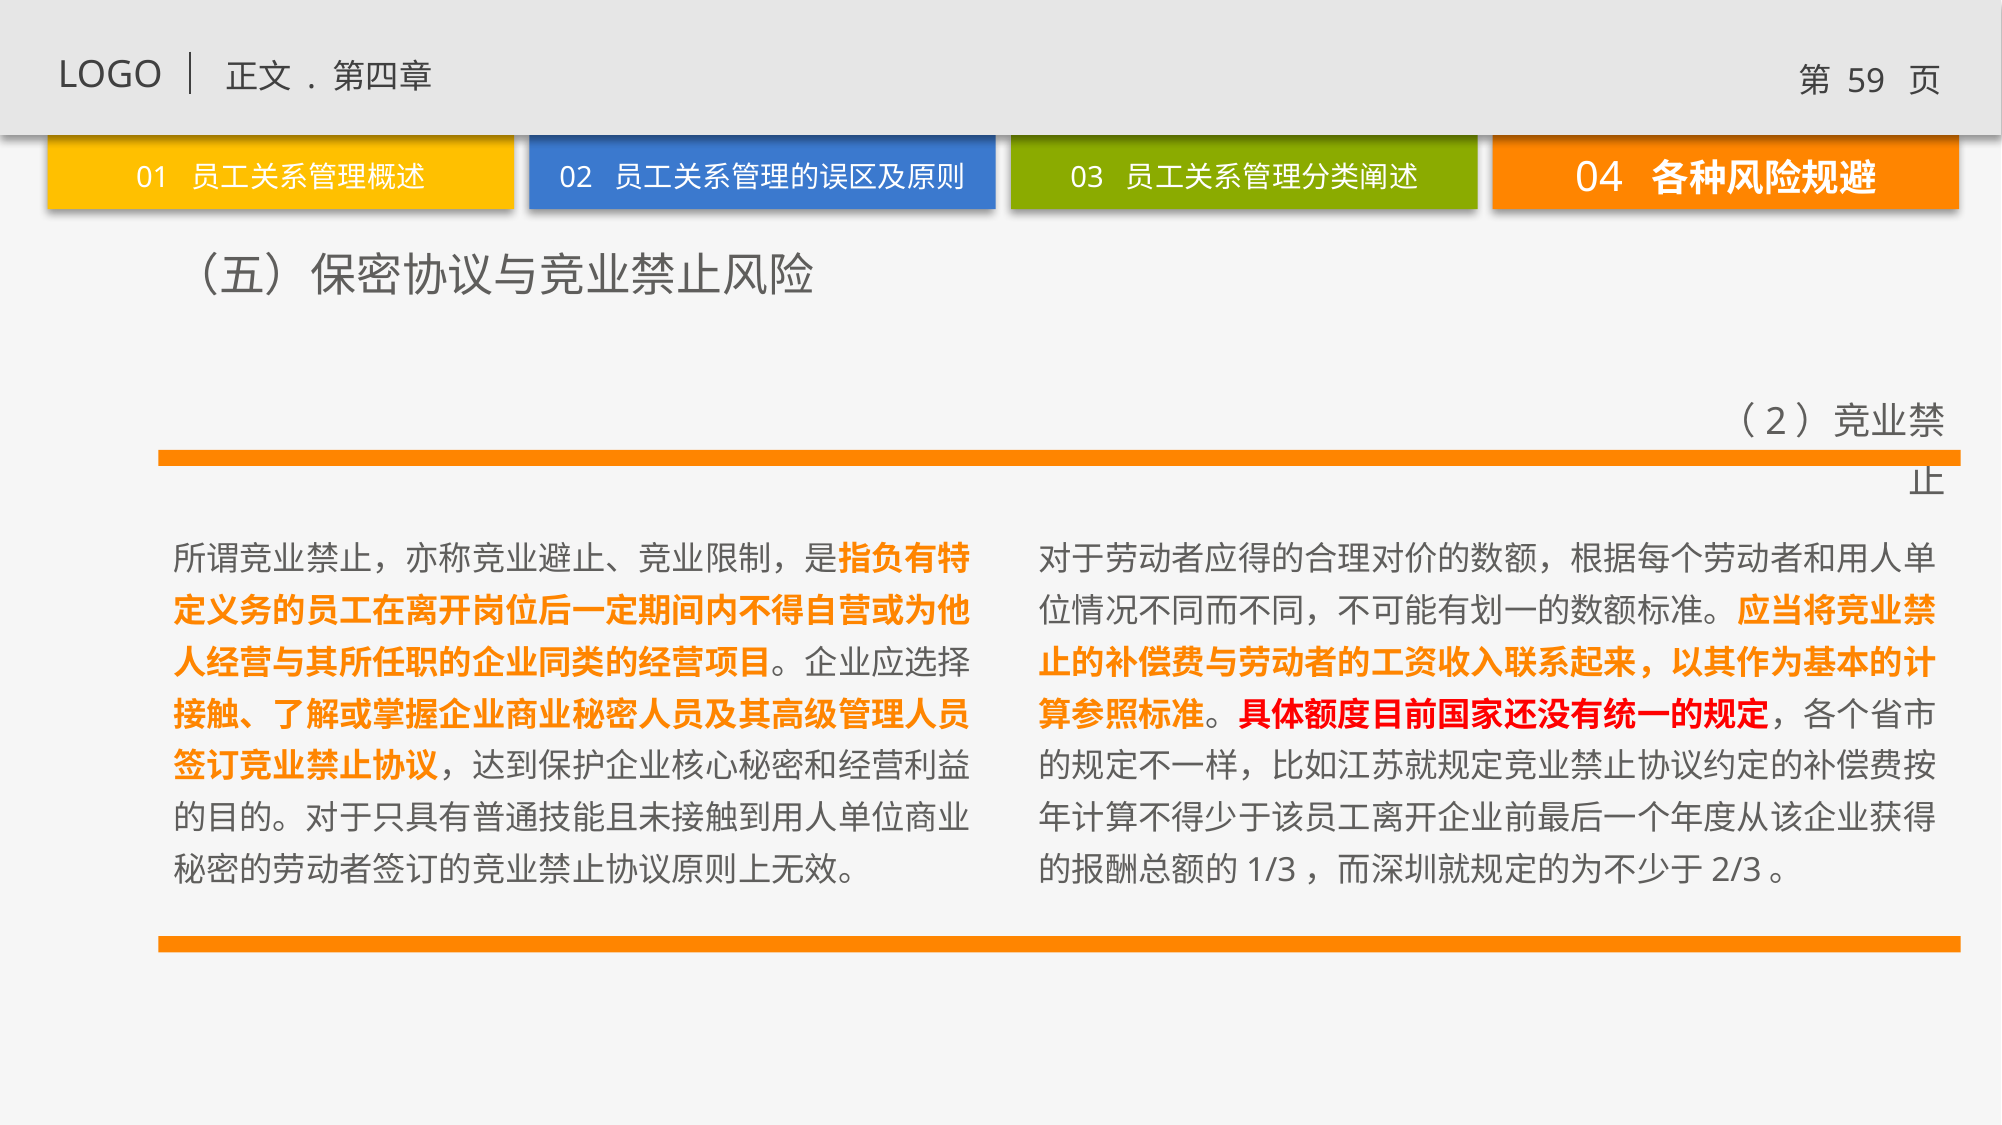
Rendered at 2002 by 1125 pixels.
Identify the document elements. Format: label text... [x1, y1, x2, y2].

text_box （2）竞业禁止 [1673, 376, 1961, 448]
text_box [156, 934, 1963, 954]
text_box 所谓竞业禁止，亦称竞业避止、竞业限制，是指负有特定义务的员工在离开岗位后一定期间内不得自营或为他人经营与其所任职的企业同类的经营项目。企业应选择接触、了解或掌握企业商业秘密人员及其高级管理人员签订竞业禁止协议，达到保护企业核心秘密和经营利益的目的。对于只具有普通技能且未接触到用人单位商业秘密的劳动者签订的竞业禁止协议原则上无效。 [158, 517, 1001, 896]
text_box （五）保密协议与竞业禁止风险 [158, 238, 974, 309]
text_box （2）竞业禁止 [1673, 468, 1961, 509]
text_box 对于劳动者应得的合理对价的数额，根据每个劳动者和用人单位情况不同而不同，不可能有划一的数额标准。应当将竞业禁止的补偿费与劳动者的工资收入联系起来，以其作为基本的计算参照标准。具体额度目前国家还没有统一的规定，各个省市的规定不一样，比如江苏就规定竞业禁止协议约定的补偿费按年计算不得少于该员工离开企业前最后一个年度从该企业获得的报酬总额的1/3，而深圳就规定的为不少于2/3。 [1024, 517, 1961, 896]
text_box [156, 448, 1963, 468]
